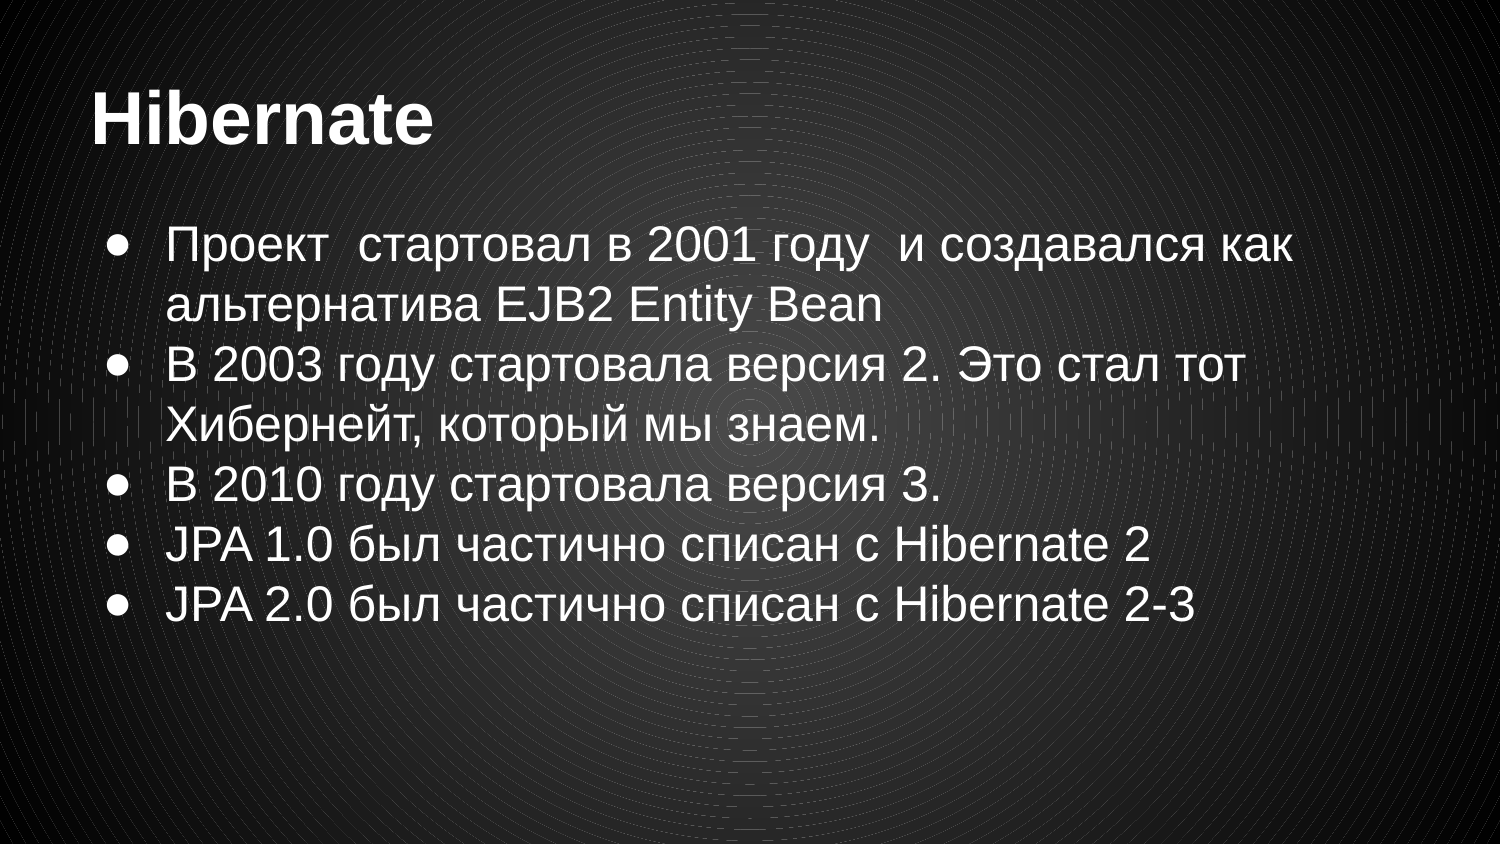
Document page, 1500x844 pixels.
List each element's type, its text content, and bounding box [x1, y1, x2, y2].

list Проект стартовал в 2001 году и создавался как альтернатива EJB2 Entity Bean В 2003 году стартовала версия 2. Это стал тот Хибернейт, который мы знаем. В 2010 году стартовала версия 3. JPA 1.0 был частично списан с Hibernate 2 JPA 2.0 был частично списан с Hibernate 2-3 [75, 196, 1425, 808]
title Hibernate [75, 33, 1425, 175]
